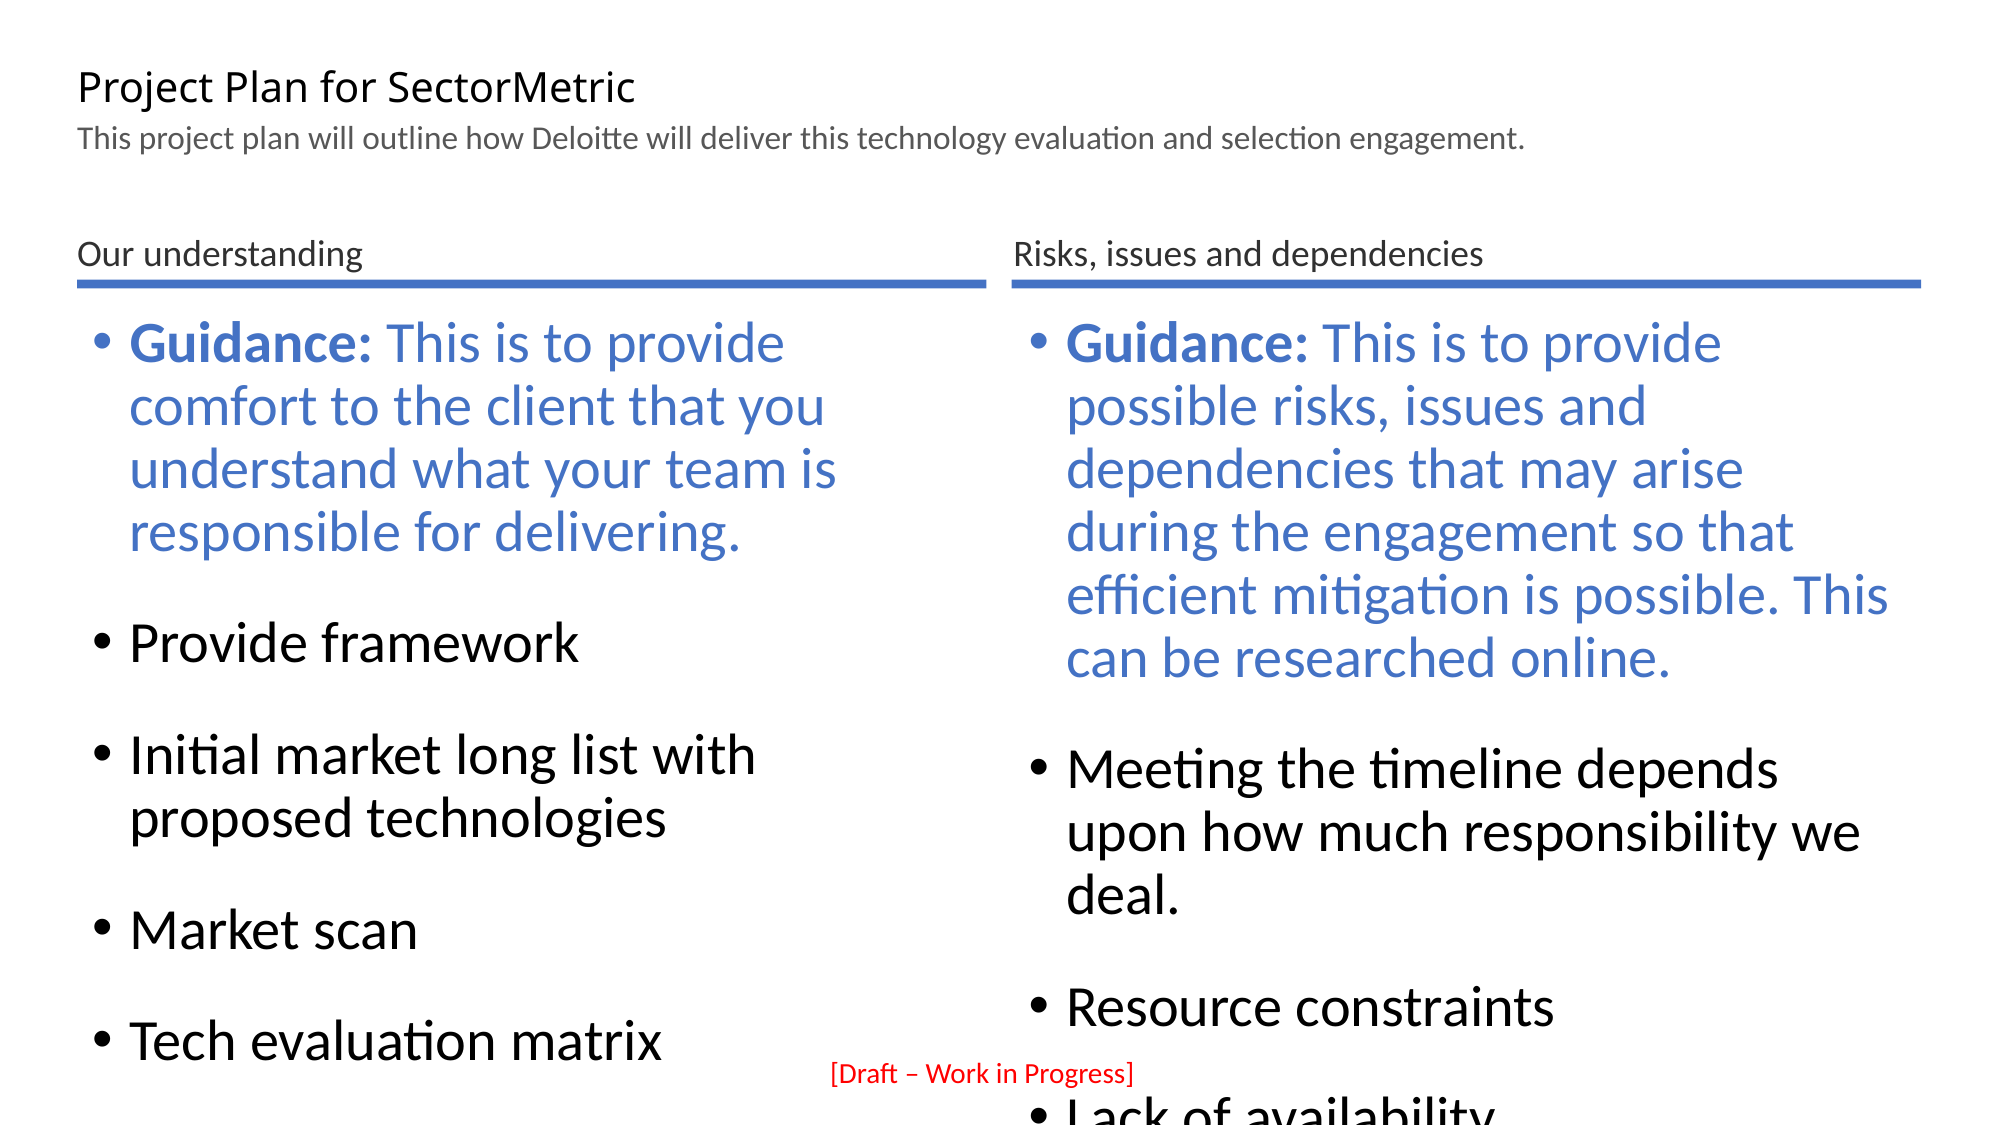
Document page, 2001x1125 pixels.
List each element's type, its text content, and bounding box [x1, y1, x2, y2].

list Guidance: This is to provide comfort to the client that you understand what your team is responsible for delivering. Provide framework Initial market long list with proposed technologies Market scan Tech evaluation matrix [77, 304, 987, 844]
text_box Risks, issues and dependencies [1013, 229, 1677, 275]
text_box Our understanding [77, 229, 741, 275]
list Guidance: This is to provide possible risks, issues and dependencies that may arise during the engagement so that efficient mitigation is possible. This can be researched online. Meeting the timeline depends upon how much responsibility we deal. Resource constraints Lack of availability Availability and agreement of vendors to respond within timeframe [1013, 304, 1923, 806]
title Project Plan for SectorMetric [77, 66, 1923, 121]
list This project plan will outline how Deloitte will deliver this technology evaluation and selection engagement. [77, 121, 1923, 245]
